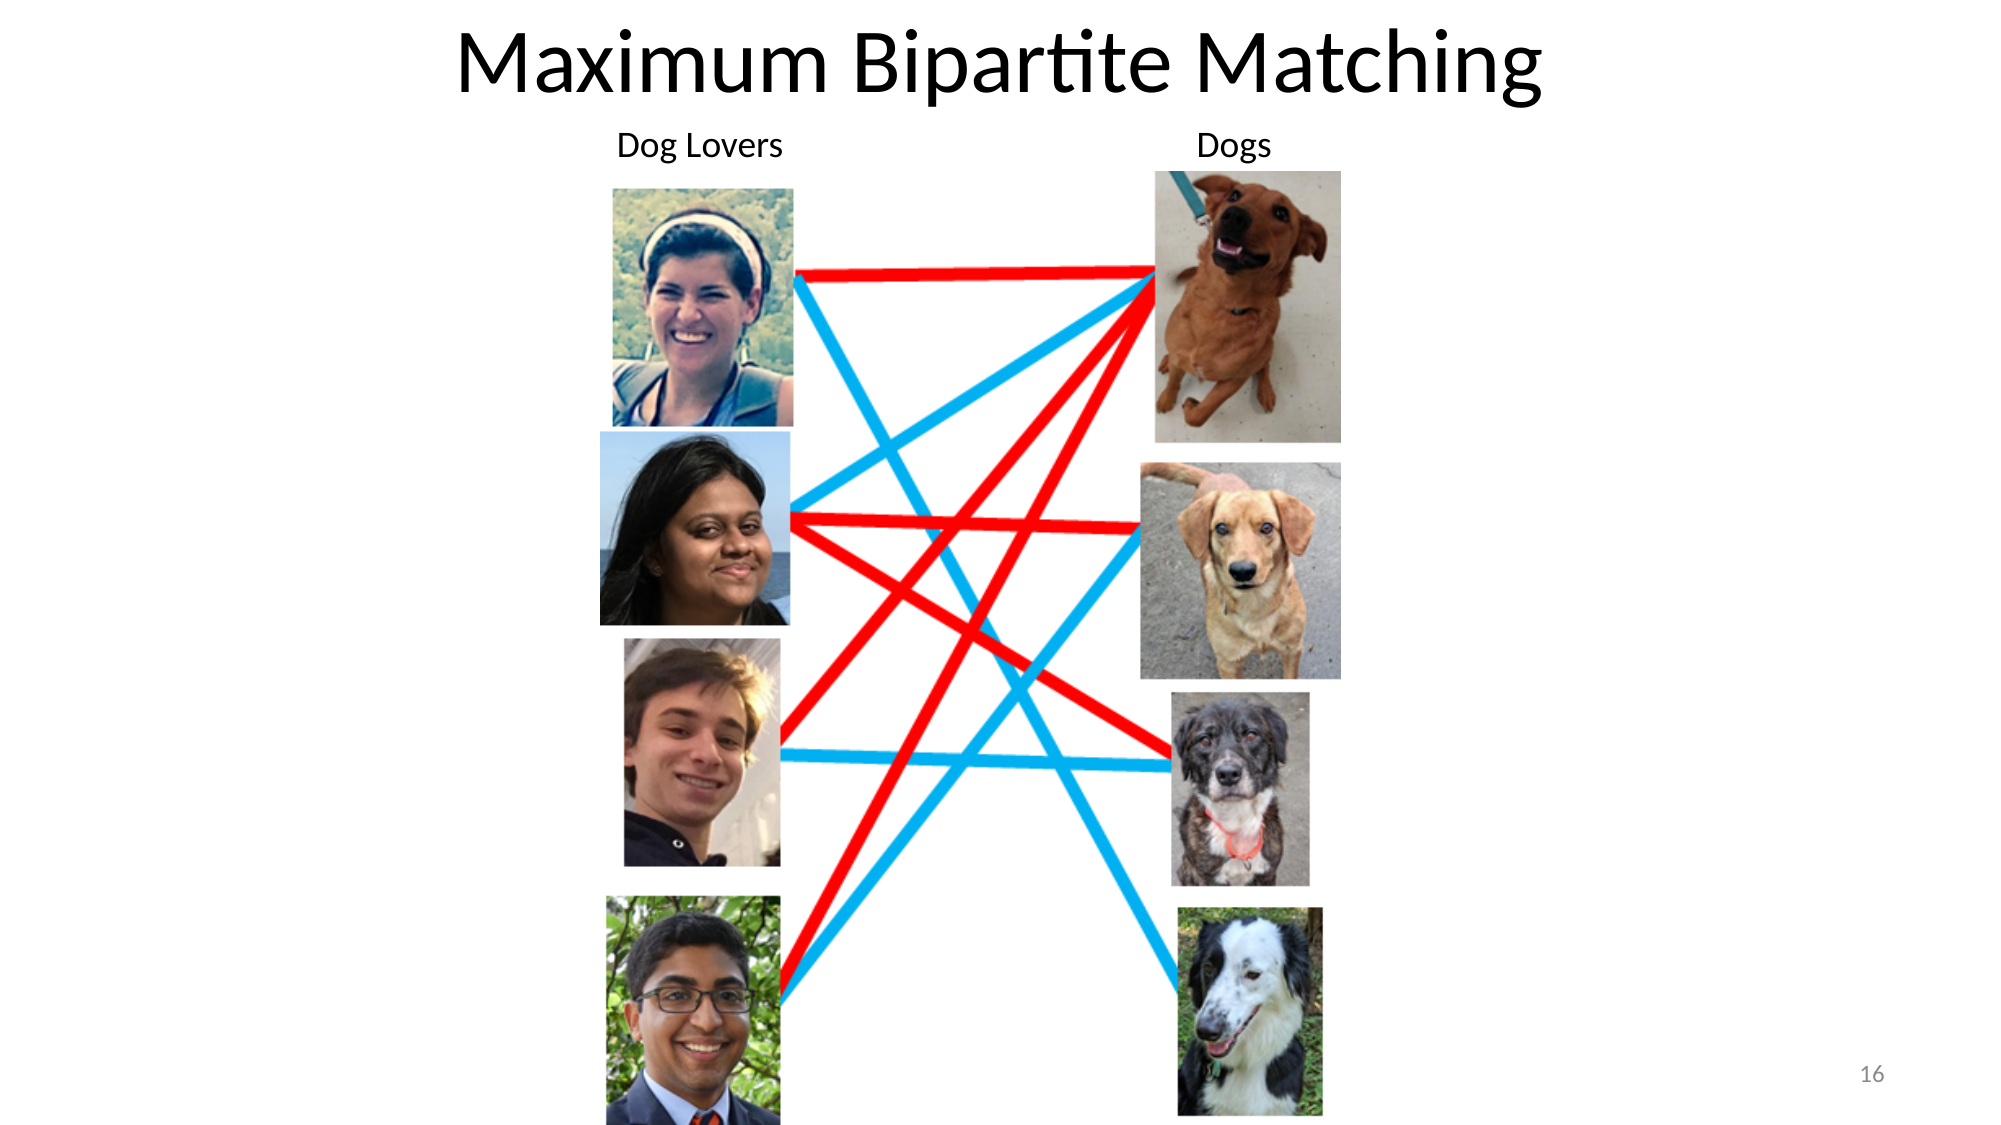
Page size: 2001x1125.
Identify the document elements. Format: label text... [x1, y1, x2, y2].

picture [600, 170, 1341, 1125]
slide_number 16 [1433, 1042, 1900, 1103]
title Maximum Bipartite Matching [324, 0, 1675, 150]
text_box Dogs [1181, 112, 1287, 169]
text_box Dog Lovers [602, 112, 799, 169]
